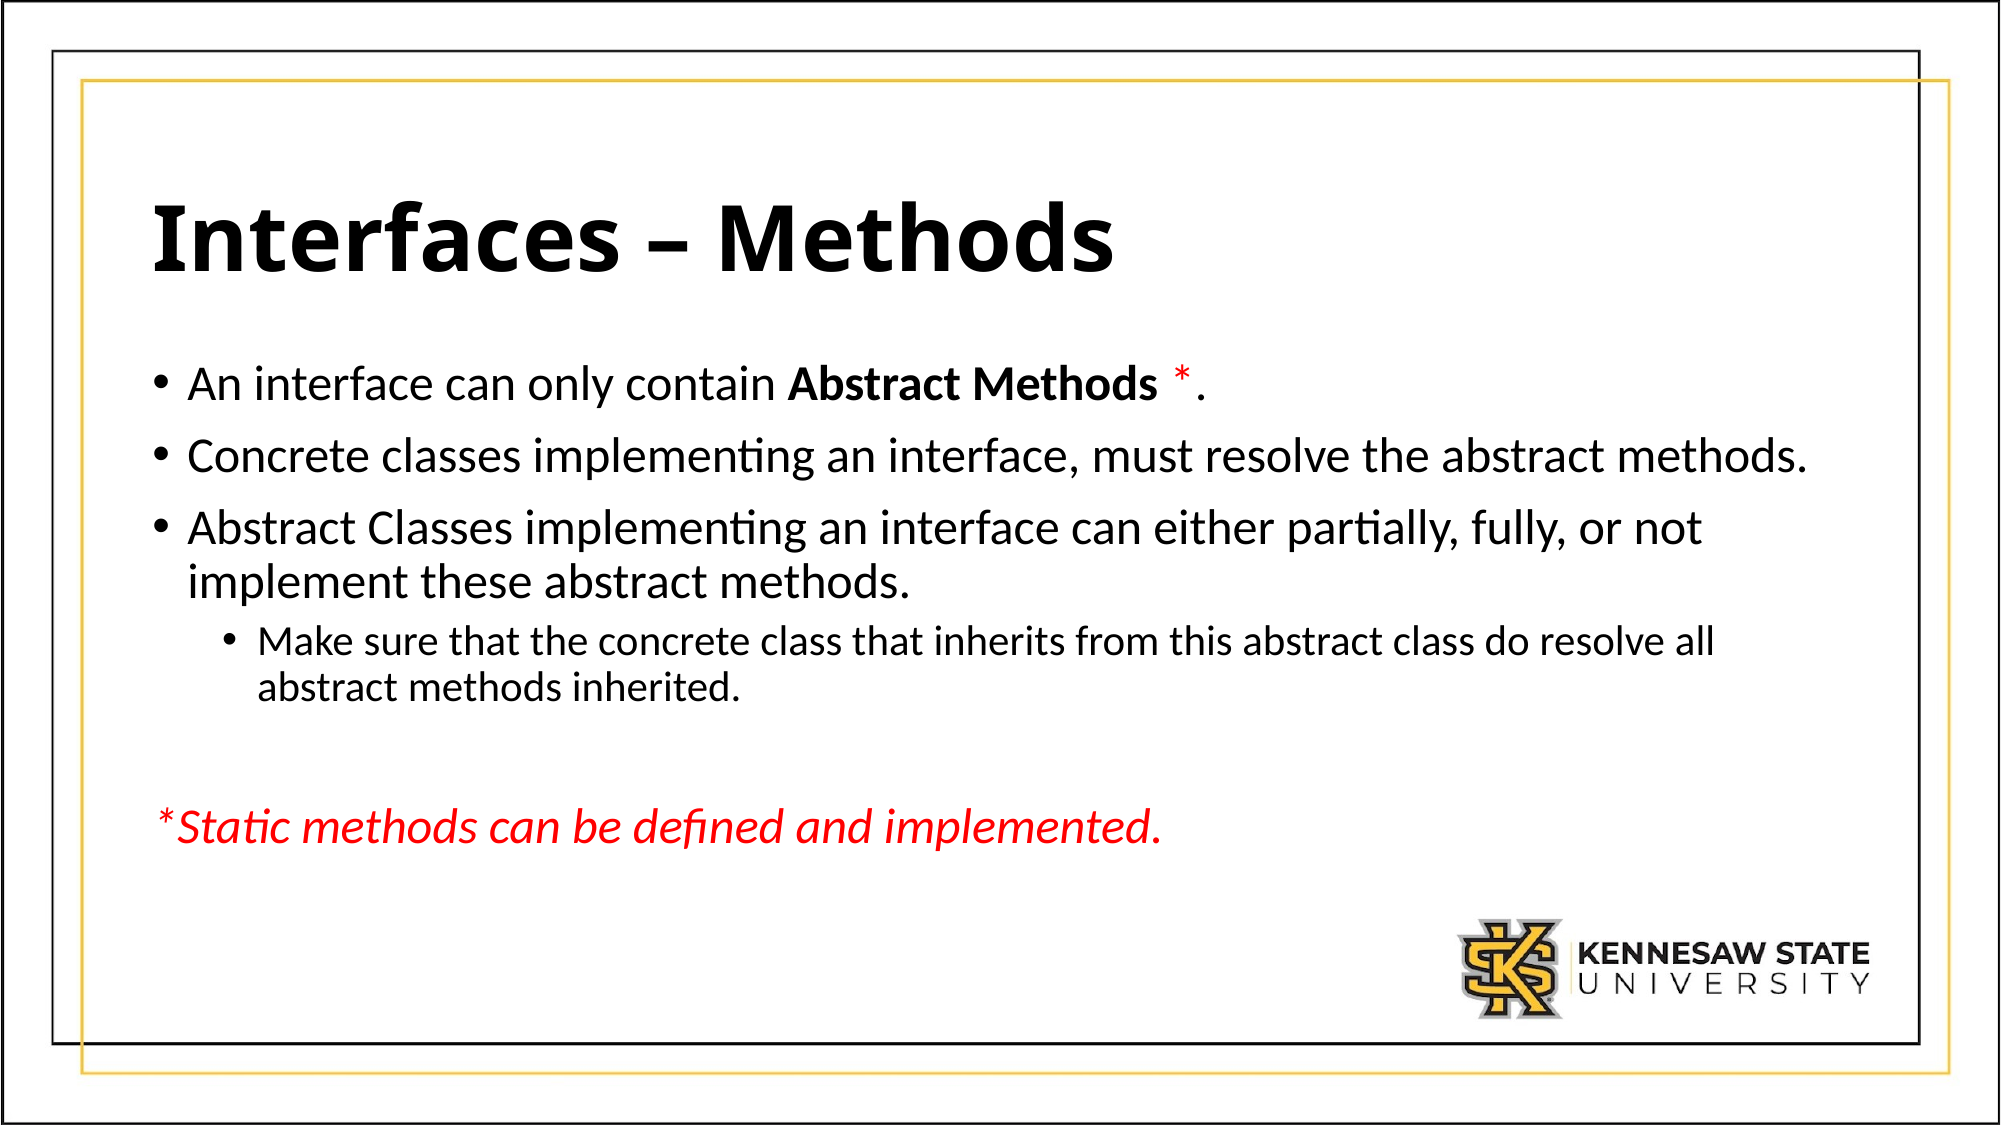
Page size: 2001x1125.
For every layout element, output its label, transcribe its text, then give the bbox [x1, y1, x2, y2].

list An interface can only contain Abstract Methods *. Concrete classes implementing an interface, must resolve the abstract methods. Abstract Classes implementing an interface can either partially, fully, or not implement these abstract methods. Make sure that the concrete class that inherits from this abstract class do resolve all abstract methods inherited. *Static methods can be defined and implemented. [137, 350, 1863, 896]
title Interfaces – Methods [137, 132, 1863, 350]
picture [0, 0, 2001, 1125]
